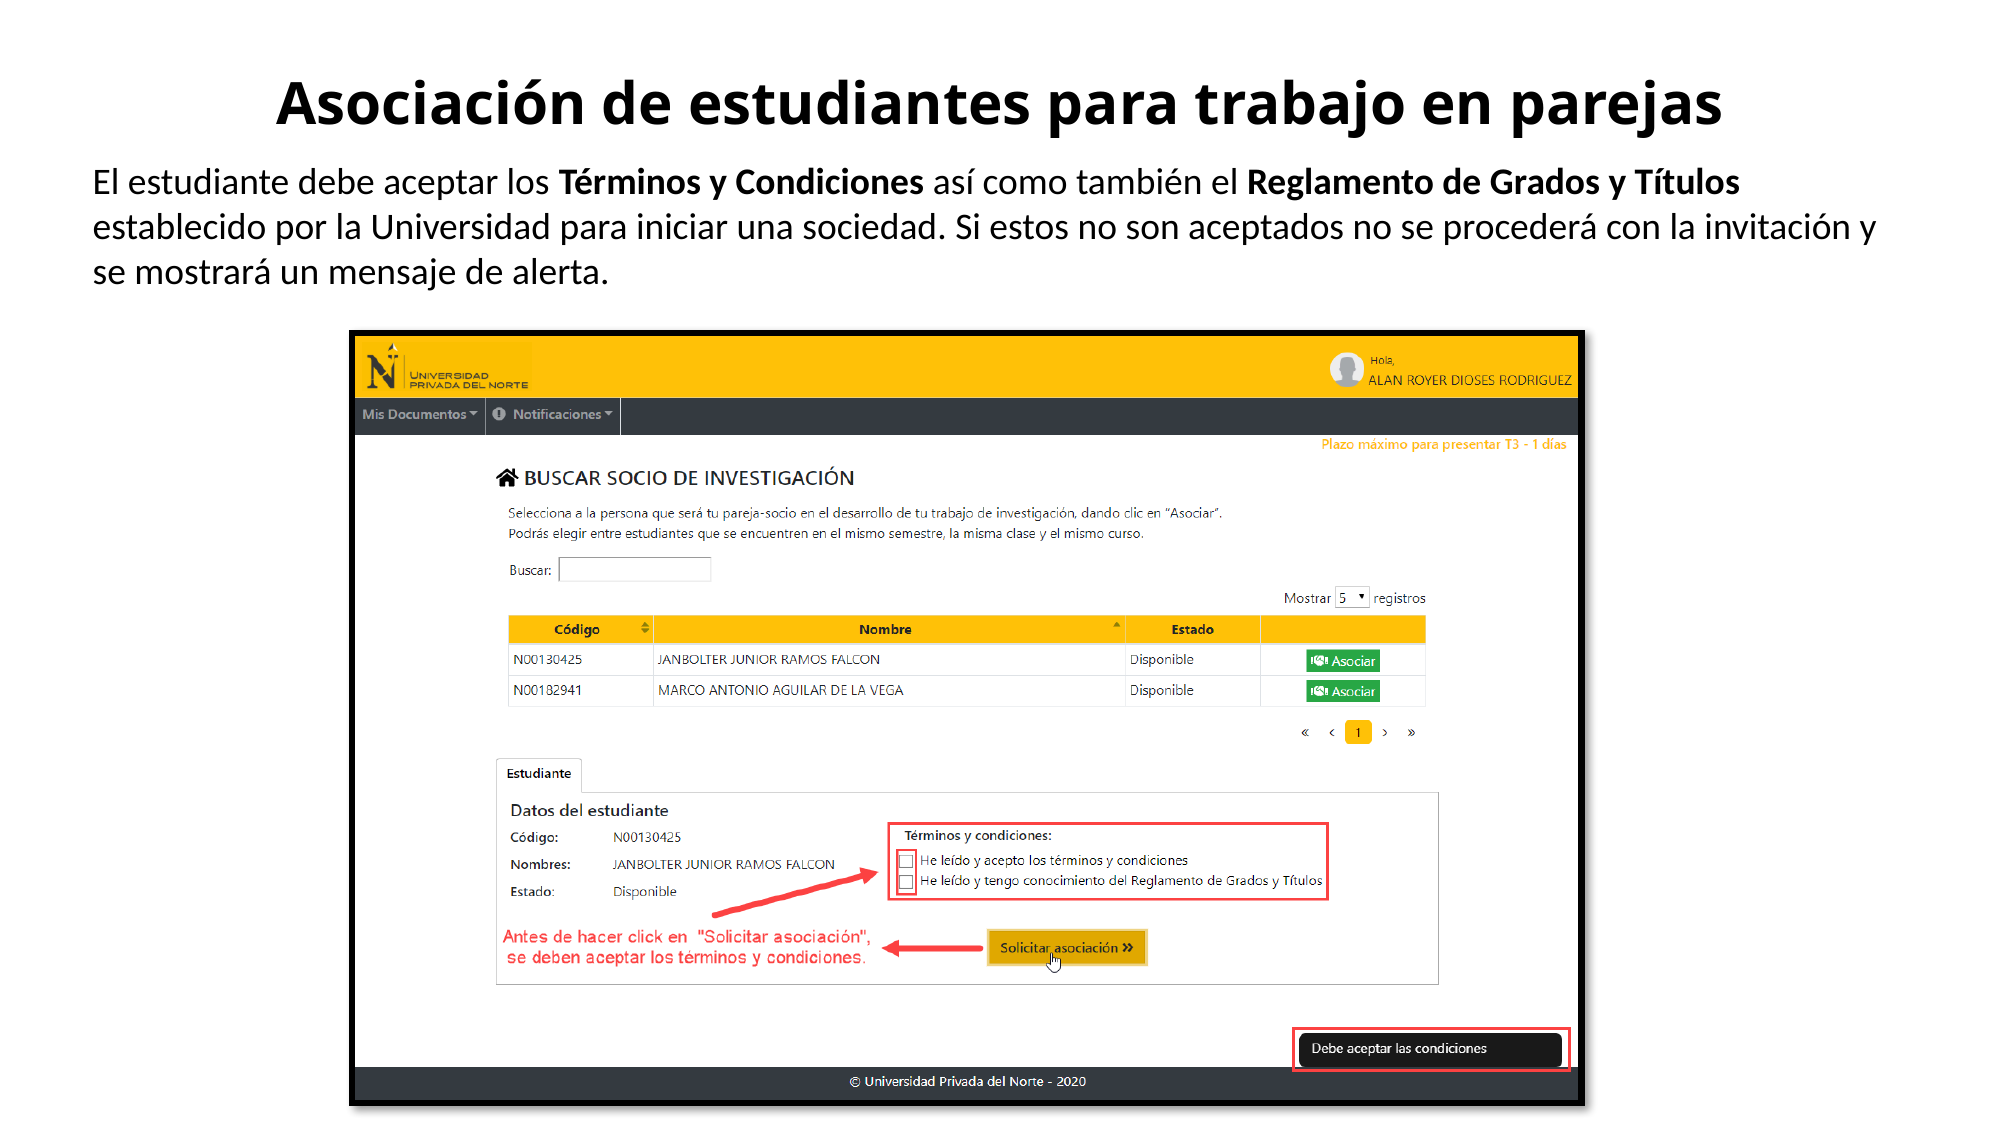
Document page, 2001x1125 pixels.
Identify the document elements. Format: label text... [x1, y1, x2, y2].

title Asociación de estudiantes para trabajo en parejas [137, 59, 1863, 149]
picture [355, 335, 1579, 1101]
text_box El estudiante debe aceptar los Términos y Condiciones así como también el Reglamento de Grados y Títulos establecido por la Universidad para iniciar una sociedad. Si estos no son aceptados no se procederá con la invitación y se mostrará un mensaje de alerta. [77, 149, 1917, 300]
